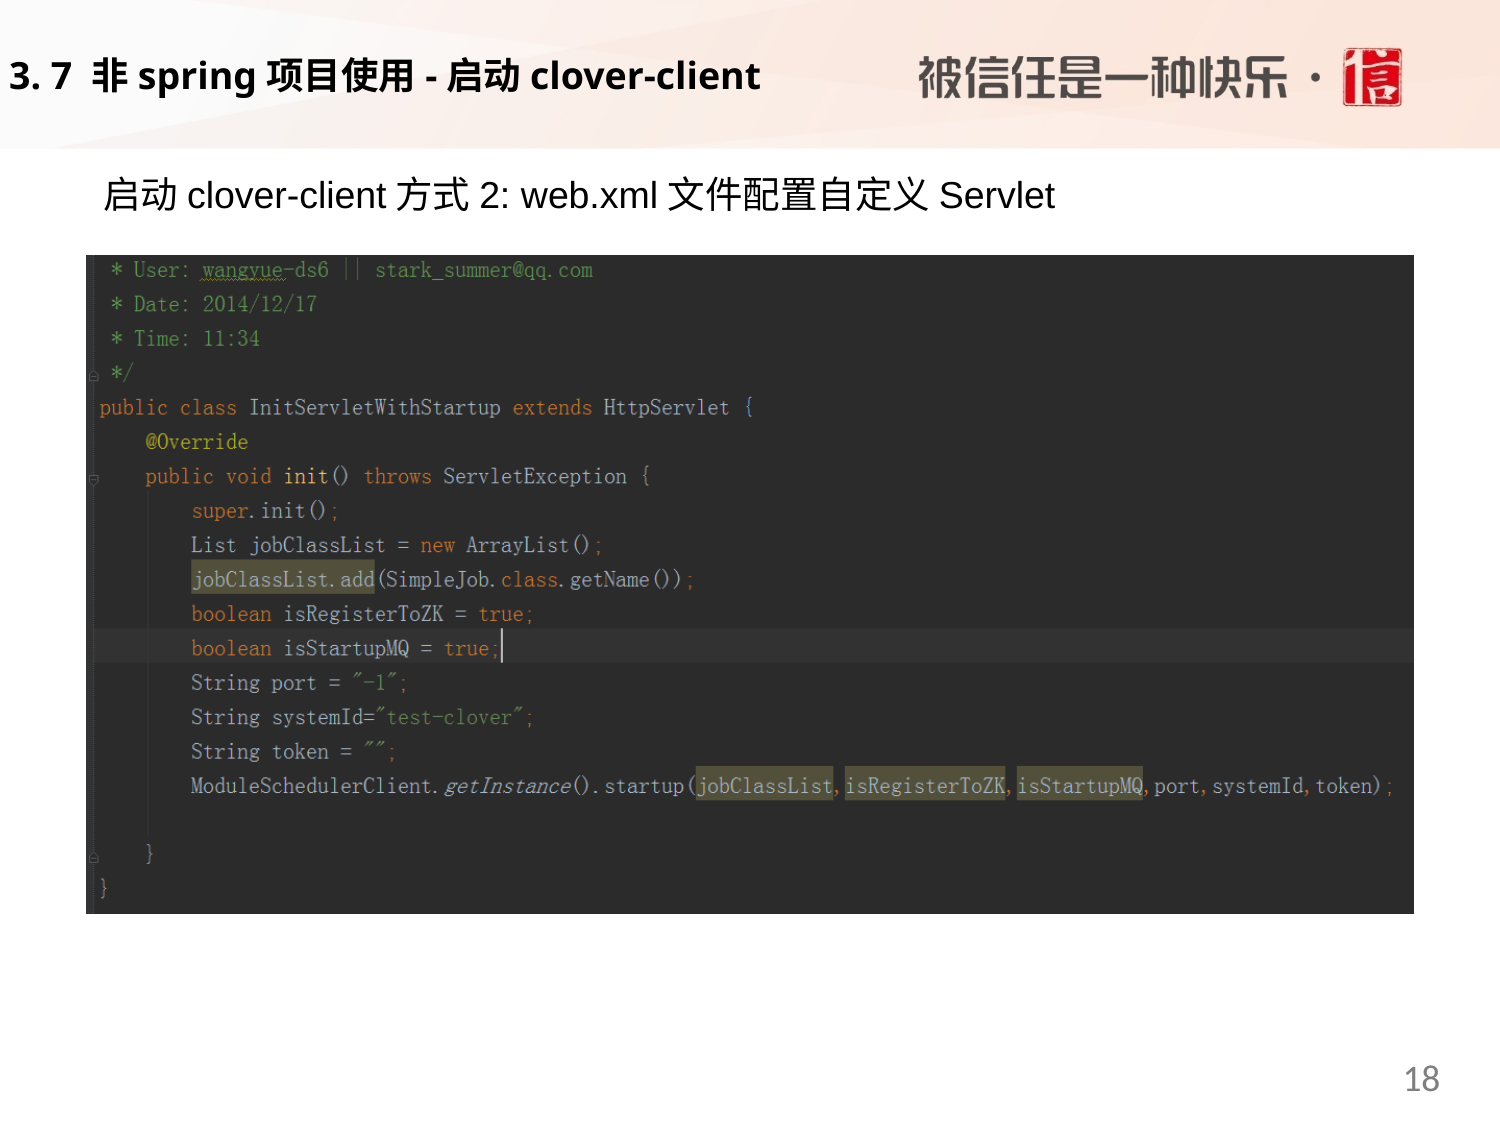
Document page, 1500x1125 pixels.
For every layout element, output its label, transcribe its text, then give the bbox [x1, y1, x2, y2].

text_box 启动clover-client方式2: web.xml文件配置自定义Servlet [88, 163, 1071, 224]
text_box 3. 7 非spring项目使用-启动clover-client [0, 22, 777, 105]
picture [0, 0, 1500, 1125]
